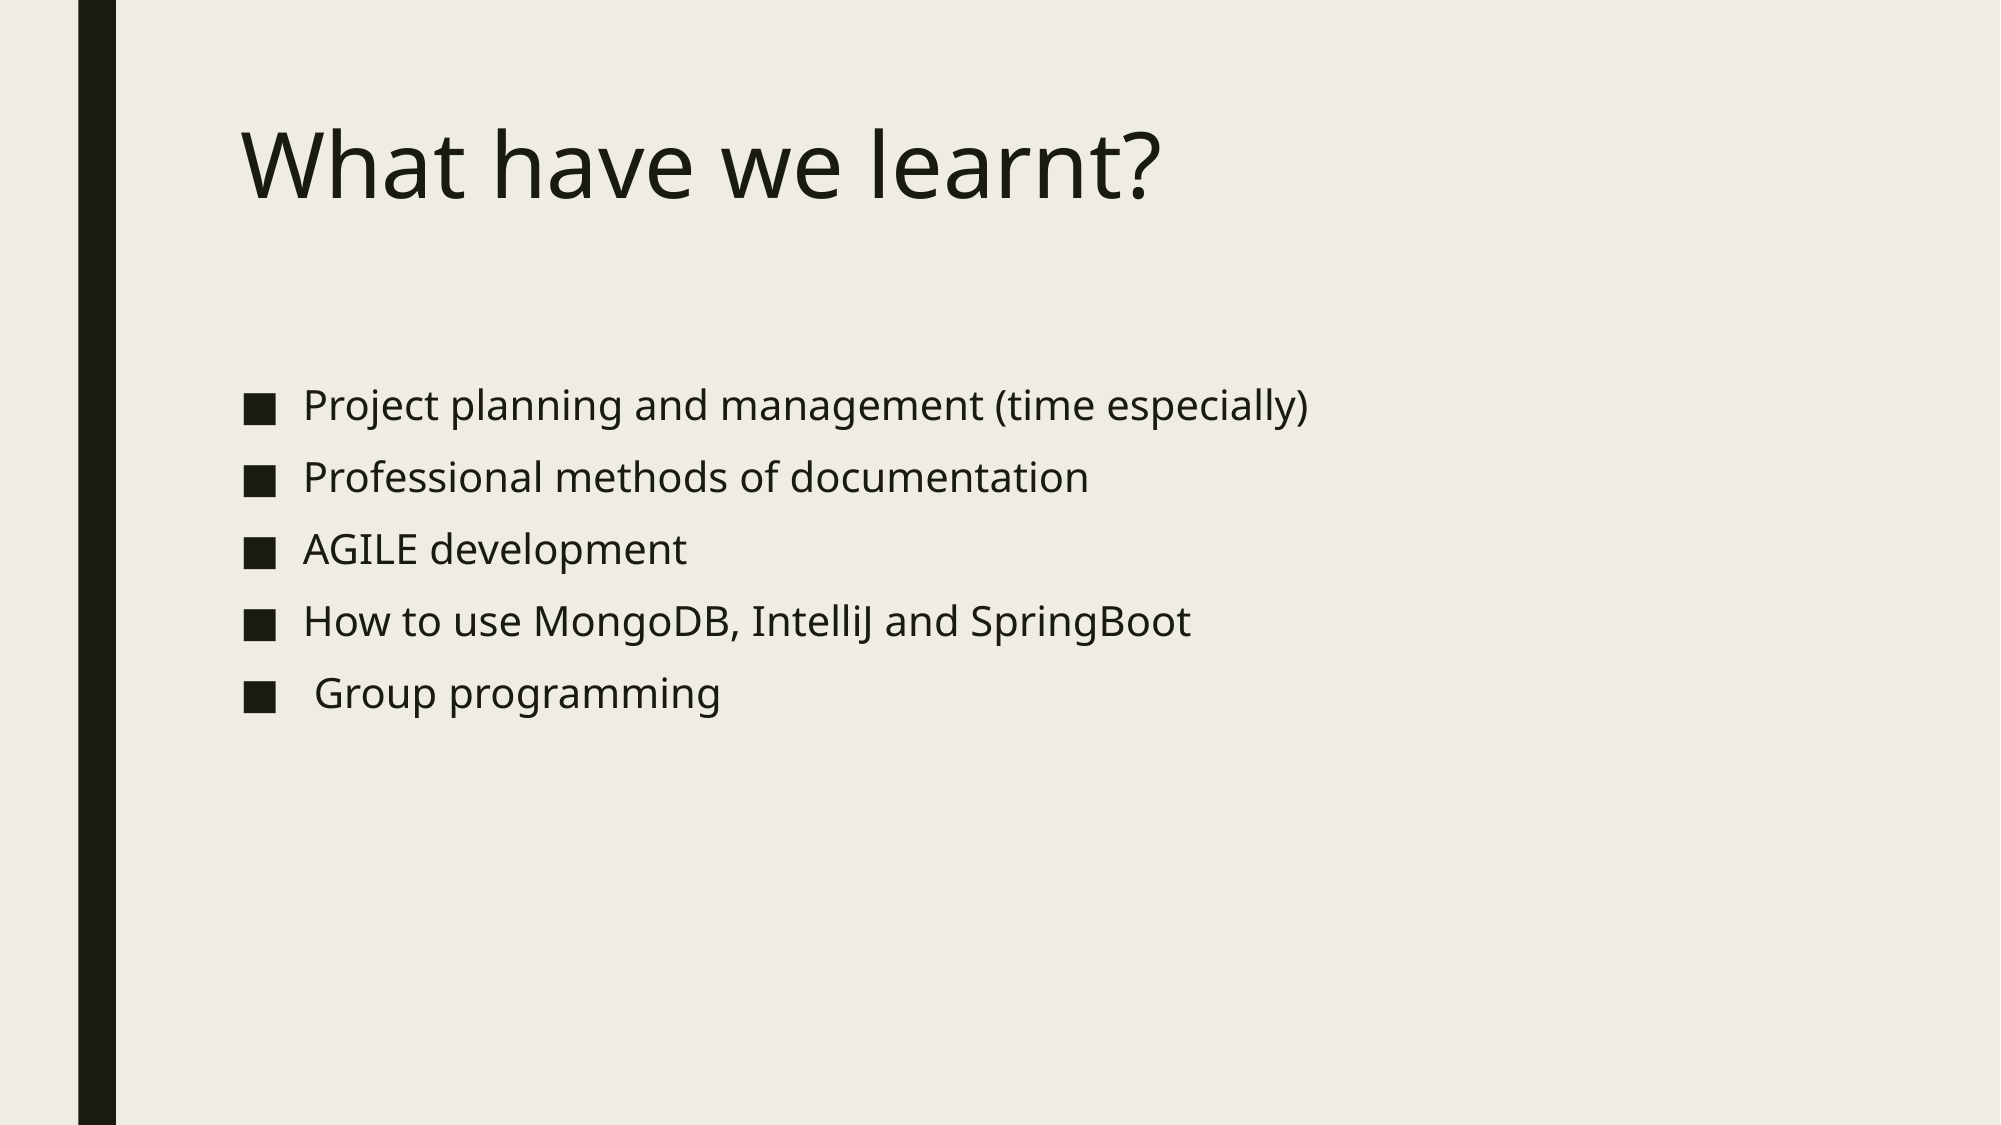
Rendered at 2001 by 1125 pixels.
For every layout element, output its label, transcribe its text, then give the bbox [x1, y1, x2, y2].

title What have we learnt? [225, 112, 1800, 357]
list Project planning and management (time especially) Professional methods of documentation AGILE development How to use MongoDB, IntelliJ and SpringBoot Group programming [225, 375, 1800, 963]
